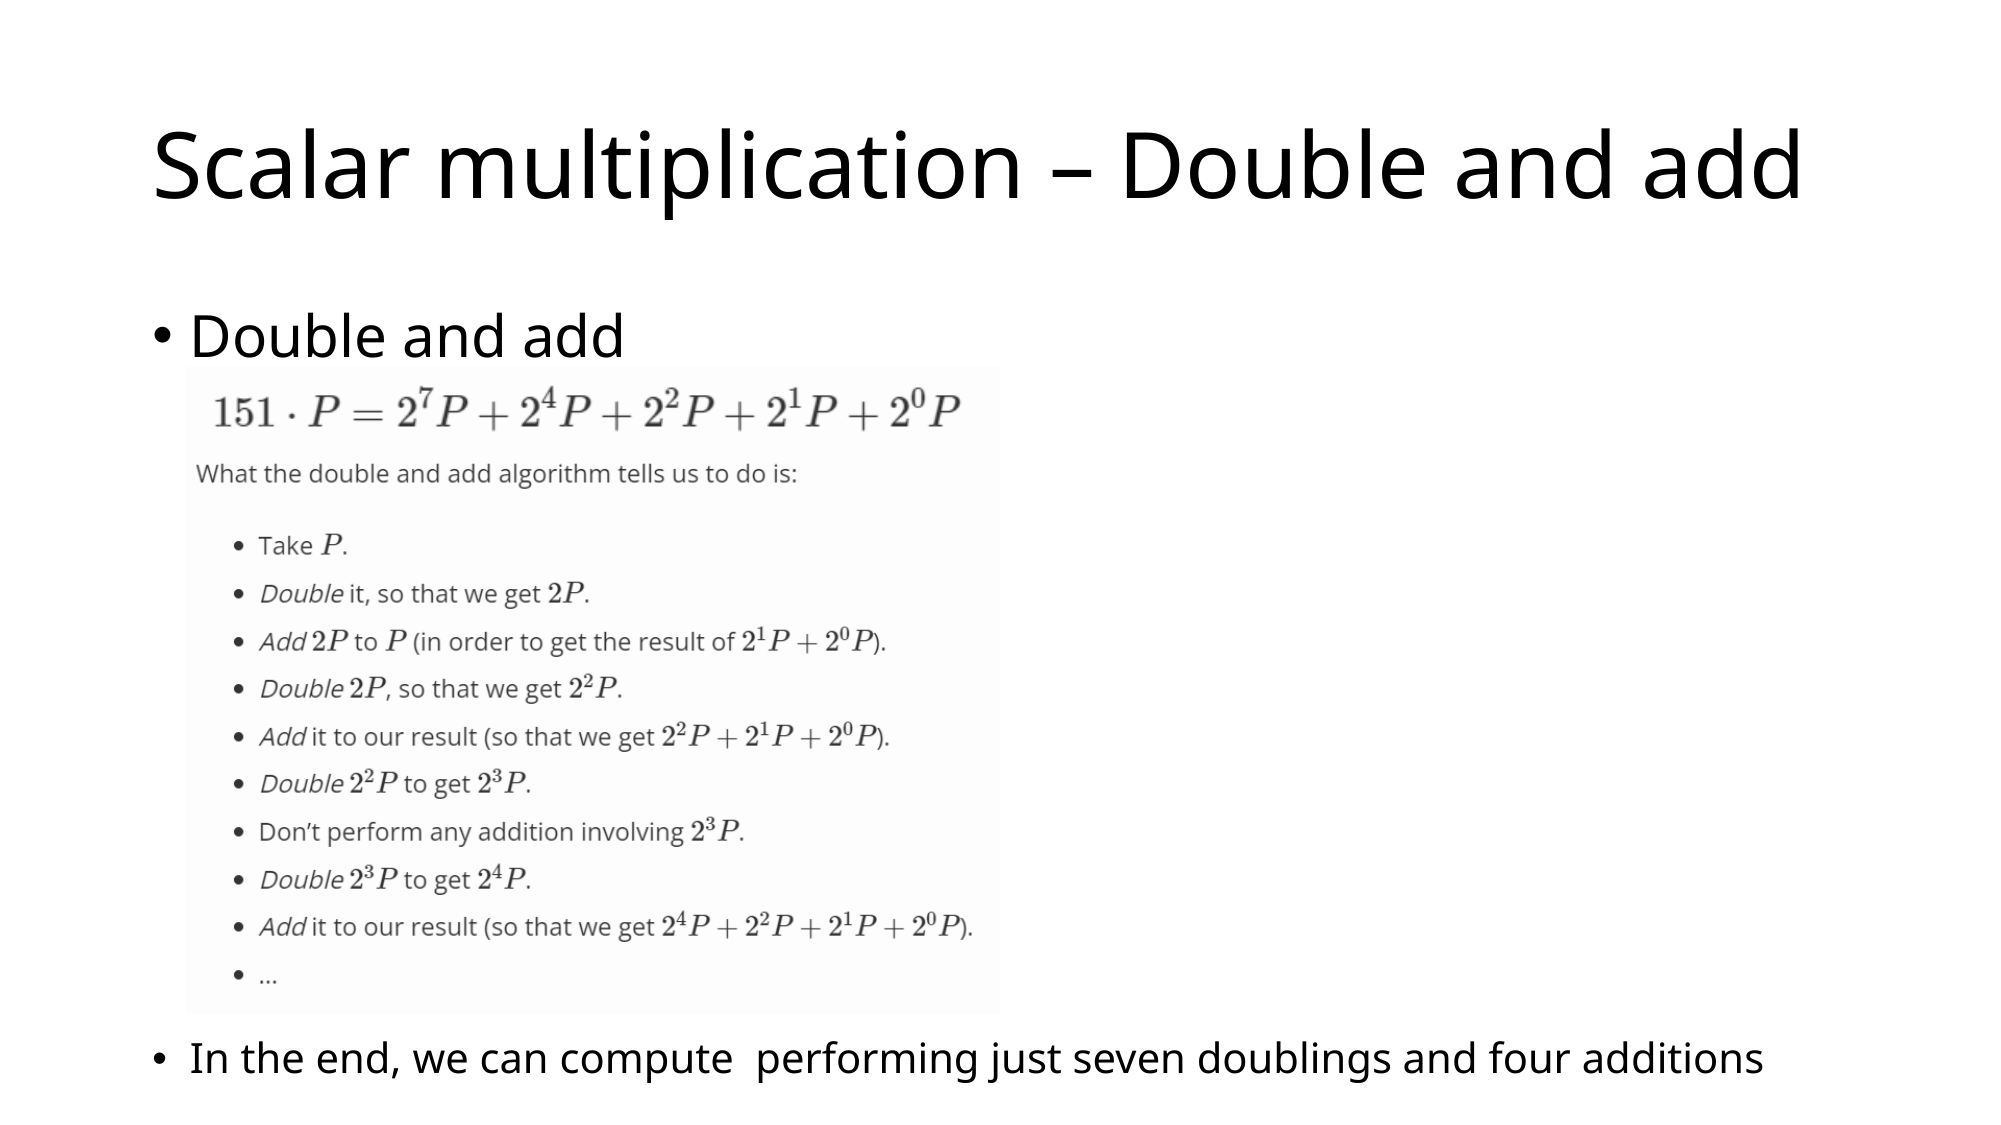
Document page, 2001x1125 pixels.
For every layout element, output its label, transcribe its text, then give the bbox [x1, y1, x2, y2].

list Double and add [137, 299, 1863, 430]
title Scalar multiplication – Double and add [137, 59, 1863, 278]
picture [186, 366, 1001, 1014]
